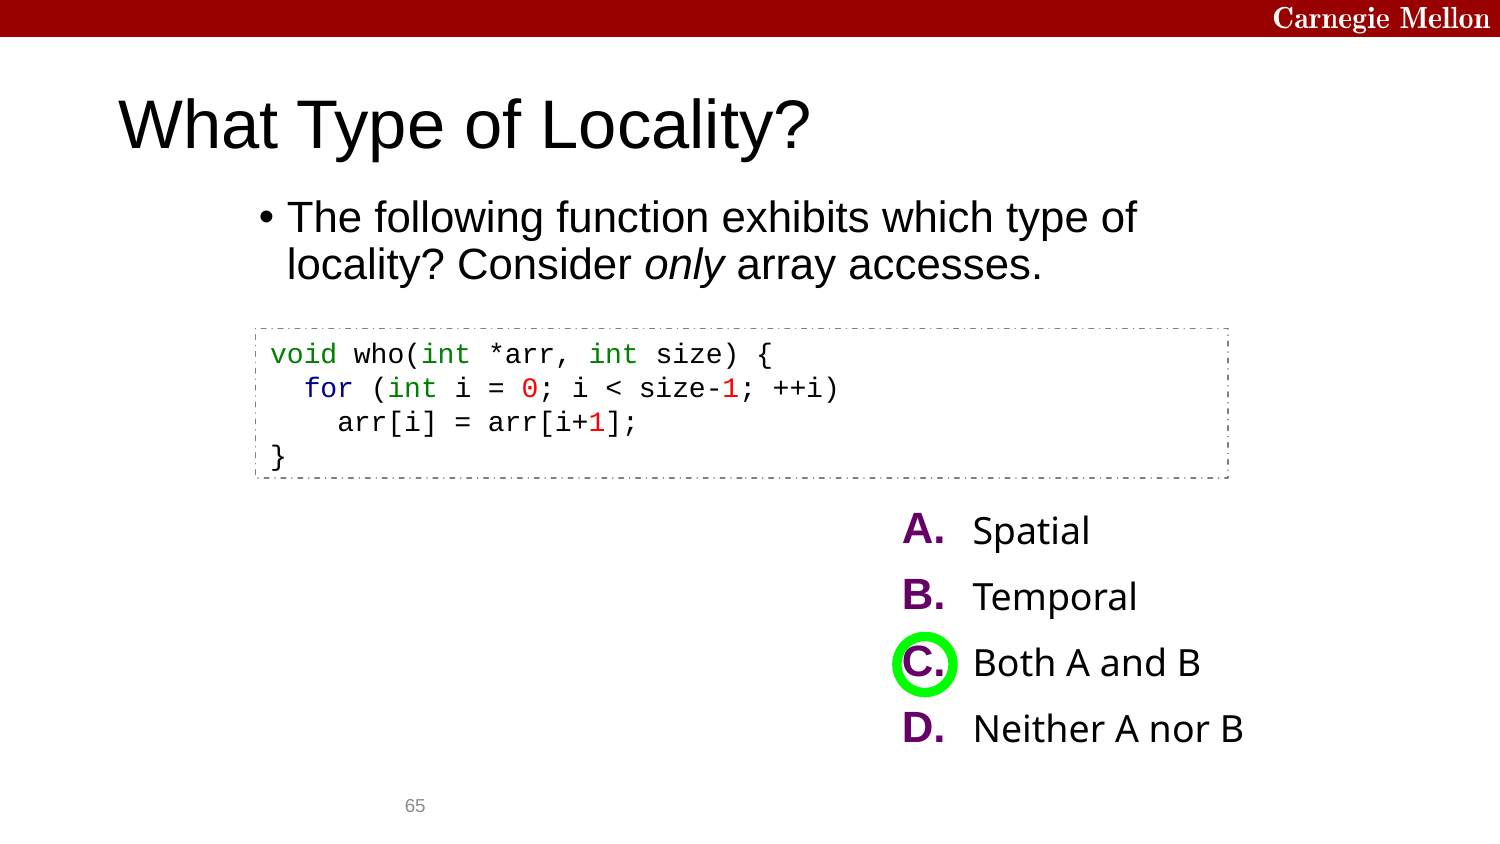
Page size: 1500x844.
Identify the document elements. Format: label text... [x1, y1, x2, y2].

table_cell Both A and B [961, 629, 1294, 695]
text_box ‹#› [187, 782, 441, 827]
text_box The following function exhibits which type of locality? Consider only array accesses. [243, 208, 1238, 328]
text_box void who(int *arr, int size) { for (int i = 0; i < size-1; ++i) arr[i] = arr[i+1]; } [255, 328, 1228, 478]
table_cell D. [891, 695, 961, 761]
text_box [896, 636, 954, 693]
table_cell Temporal [961, 563, 1294, 629]
table_header A. [891, 497, 961, 563]
picture [0, 0, 1500, 844]
table_cell C. [891, 629, 961, 695]
table_cell B. [891, 563, 961, 629]
text_box What Type of Locality? [103, 44, 1397, 208]
table_header Spatial [961, 497, 1294, 563]
table_cell Neither A nor B [961, 695, 1294, 761]
